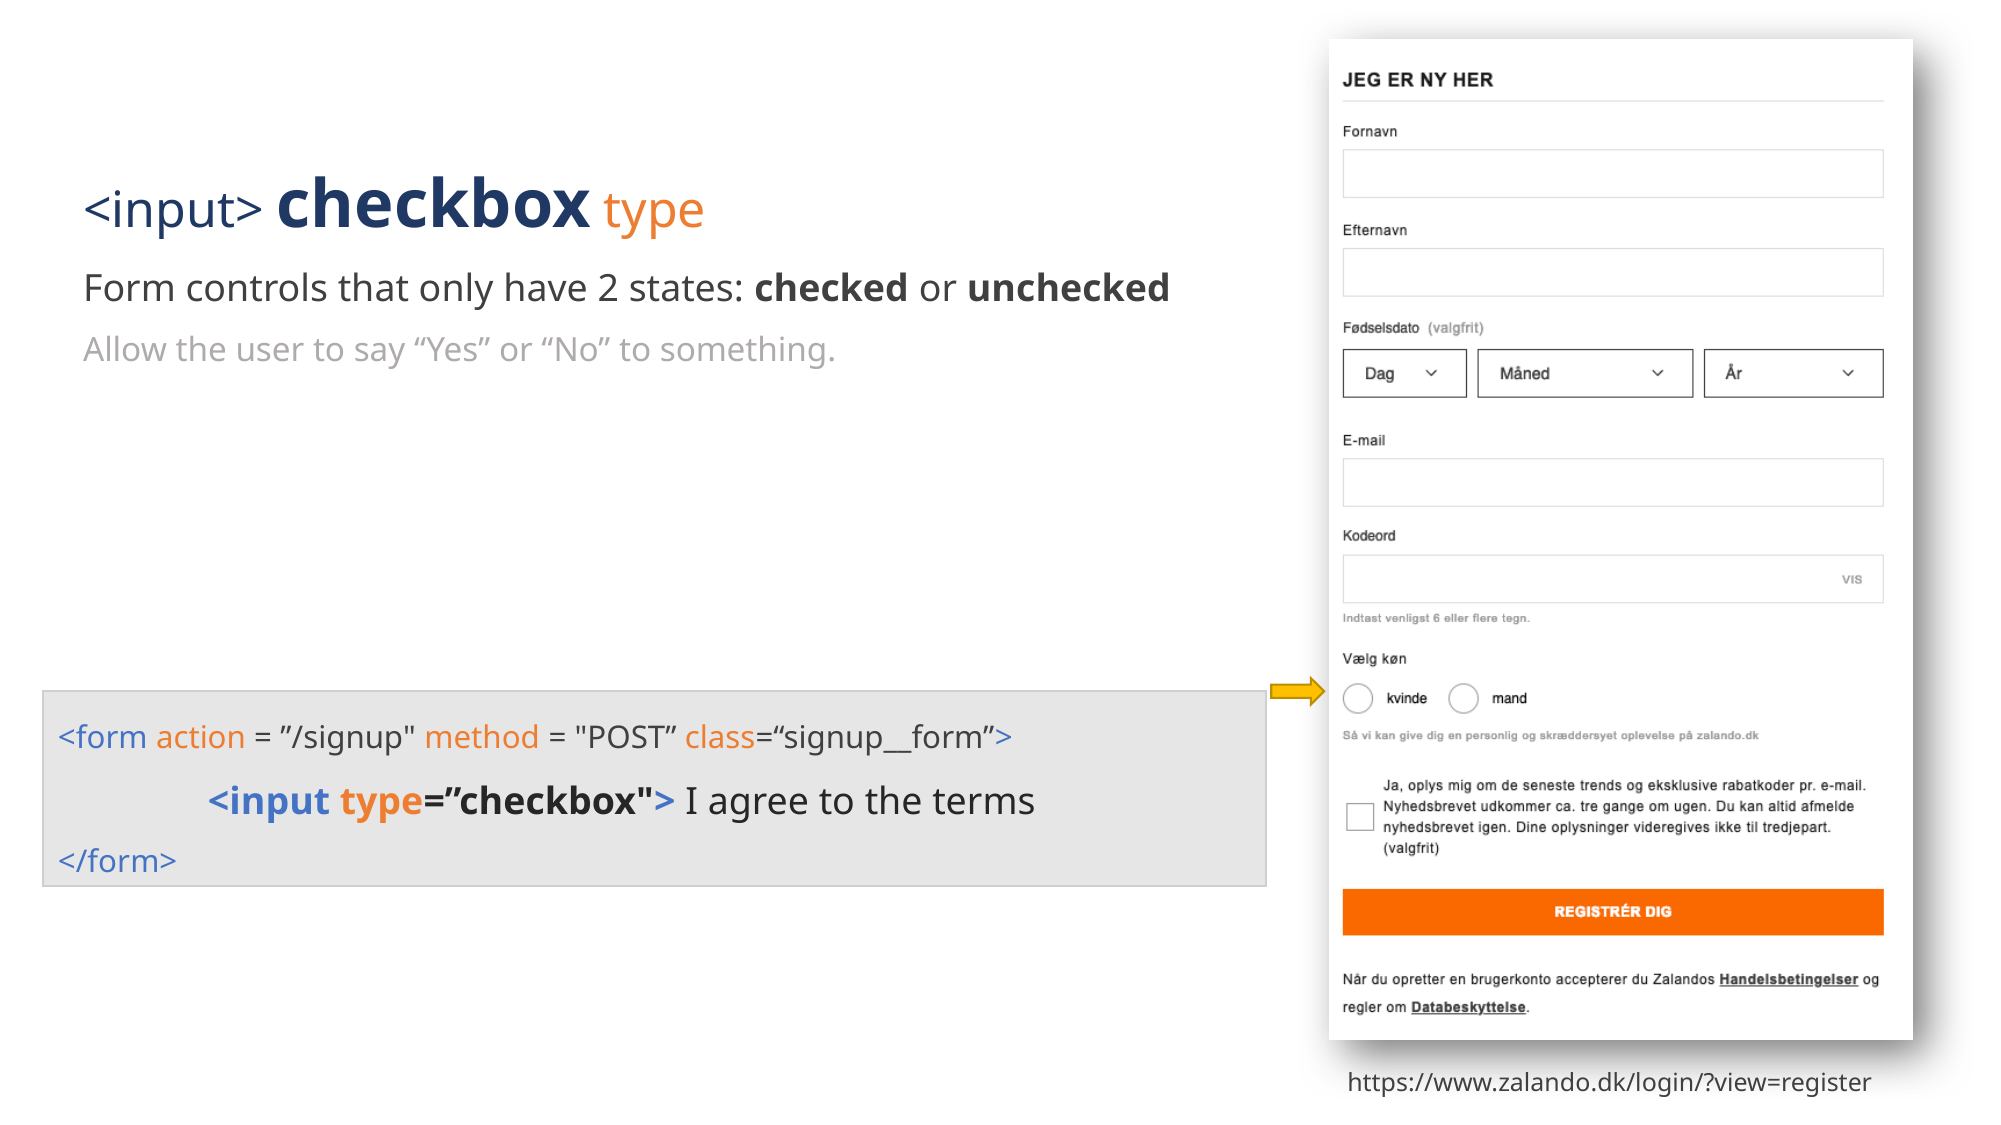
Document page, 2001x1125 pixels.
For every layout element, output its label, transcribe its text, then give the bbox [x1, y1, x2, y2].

text_box https://www.zalando.dk/login/?view=register [1332, 1043, 2000, 1104]
picture [1329, 39, 1913, 1040]
text_box [1270, 675, 1326, 707]
text_box <input> checkbox type Form controls that only have 2 states: checked or unchecked Allow the user to say “Yes” or “No” to something. [68, 113, 1280, 586]
text_box <form action = ”/signup" method = "POST” class=“signup__form”> <input type=”checkbox"> I agree to the terms </form> [42, 690, 1267, 887]
